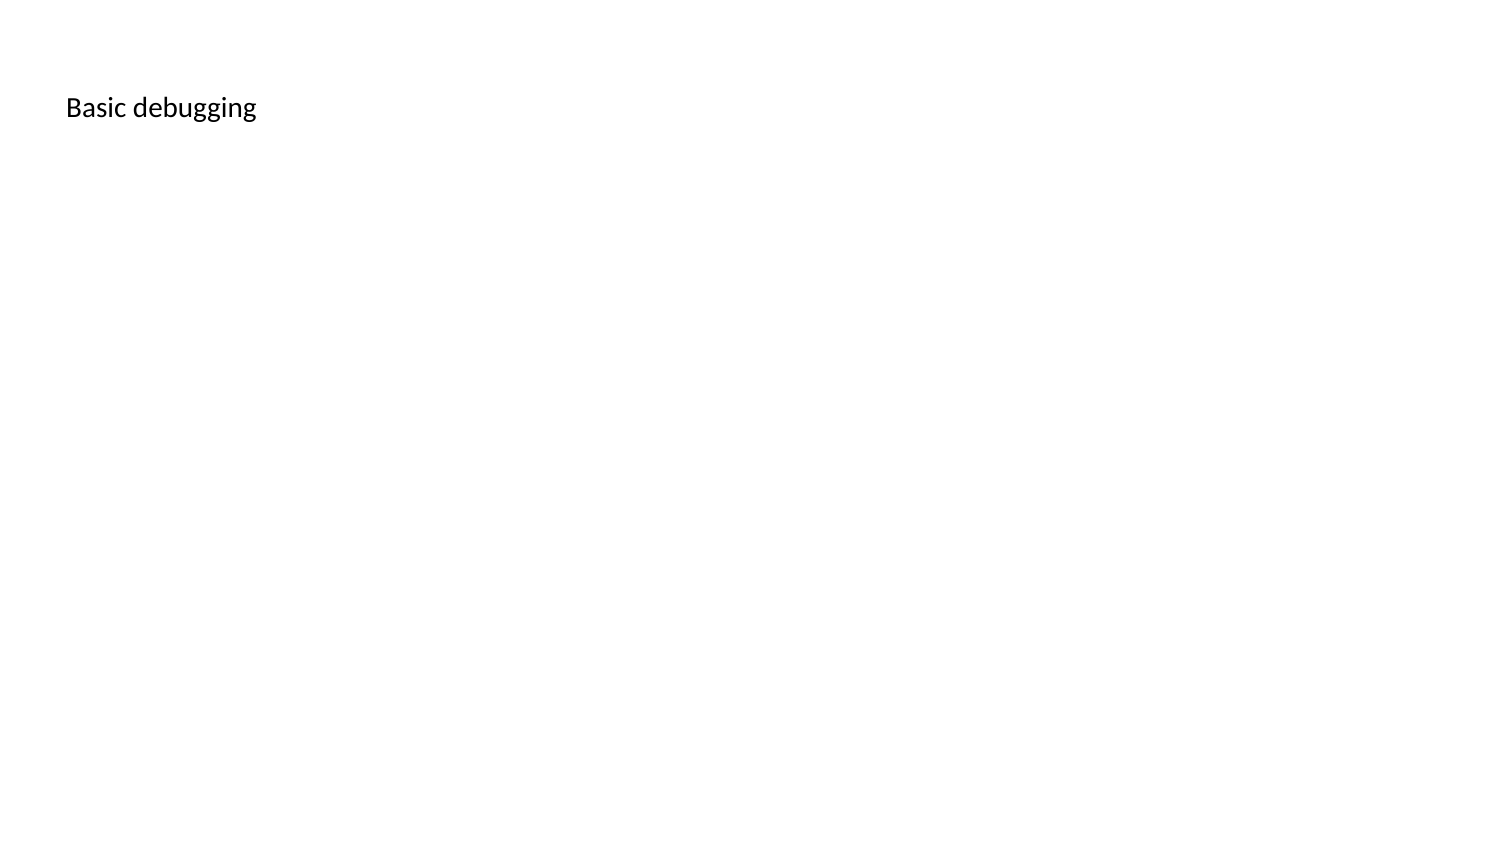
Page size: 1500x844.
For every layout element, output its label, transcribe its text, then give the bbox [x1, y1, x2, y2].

title Basic debugging [51, 72, 1449, 167]
